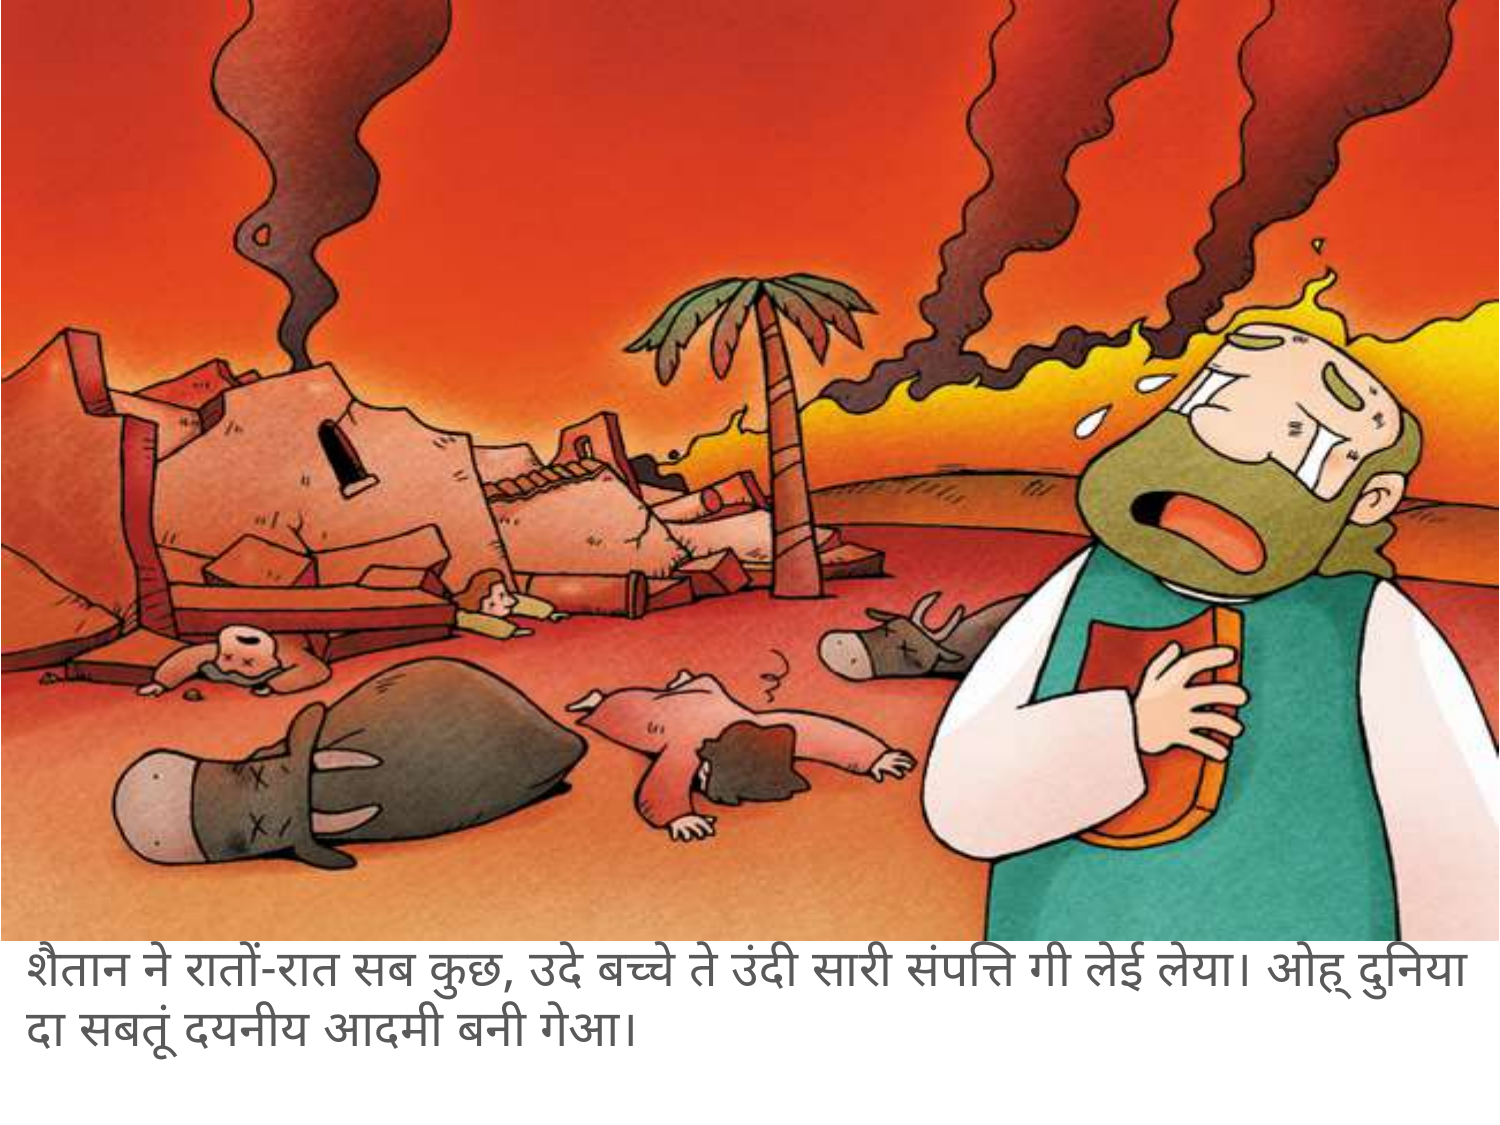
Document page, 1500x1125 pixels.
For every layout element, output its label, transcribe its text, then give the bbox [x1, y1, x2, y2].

text_box शैतान ने रातों-रात सब कुछ, उदे बच्चे ते उंदी सारी संपत्ति गी लेई लेया। ओह् दुनिया दा सबतूं दयनीय आदमी बनी गेआ। [11, 948, 1498, 1064]
picture [1, 0, 1499, 941]
